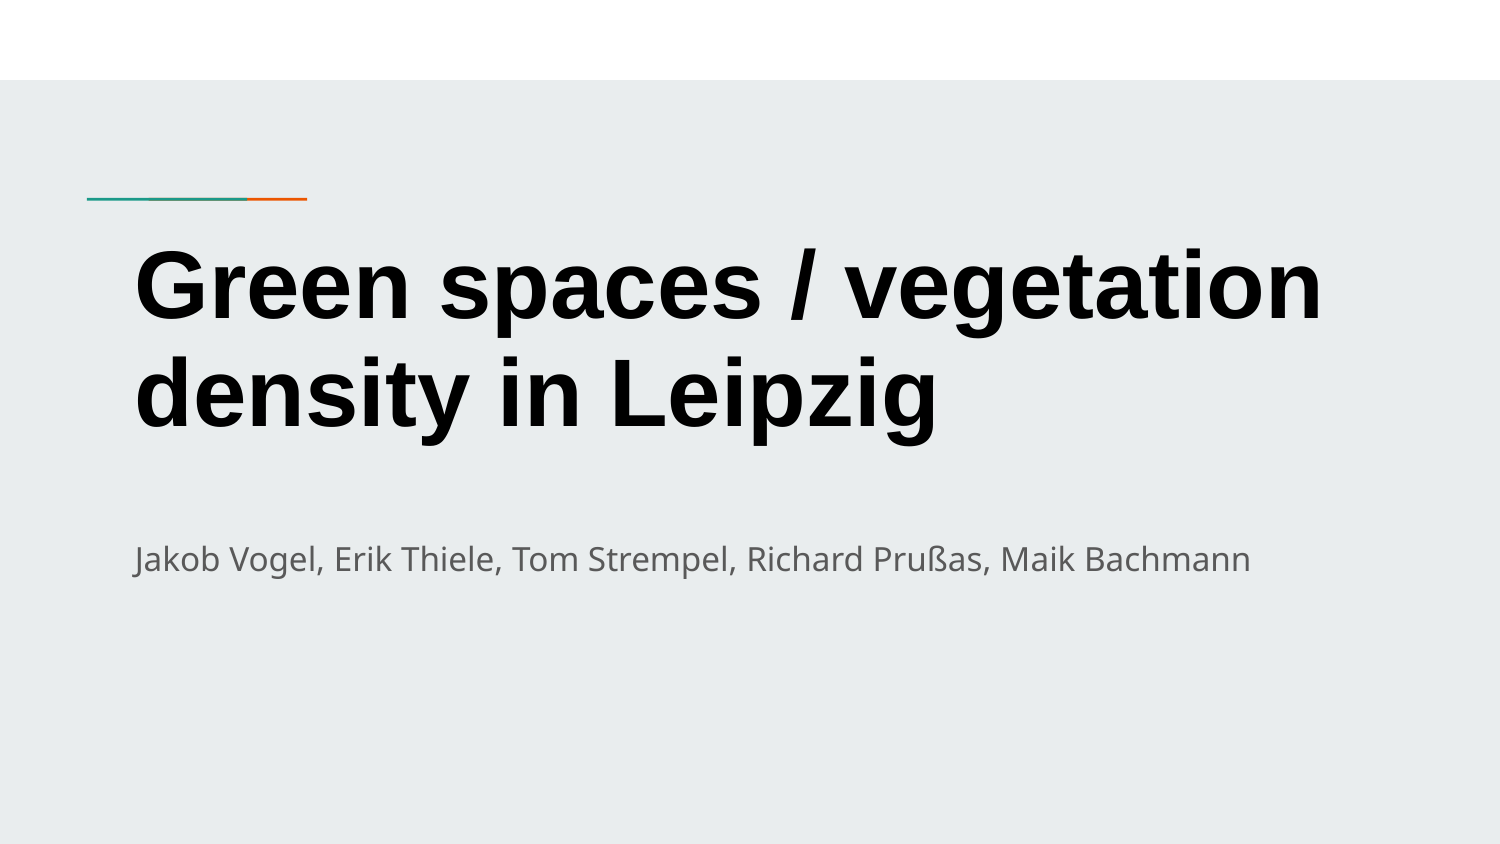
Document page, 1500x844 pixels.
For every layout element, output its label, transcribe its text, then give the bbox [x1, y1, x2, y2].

subtitle Jakob Vogel, Erik Thiele, Tom Strempel, Richard Prußas, Maik Bachmann [119, 520, 1381, 610]
title Green spaces / vegetation density in Leipzig [119, 216, 1381, 490]
